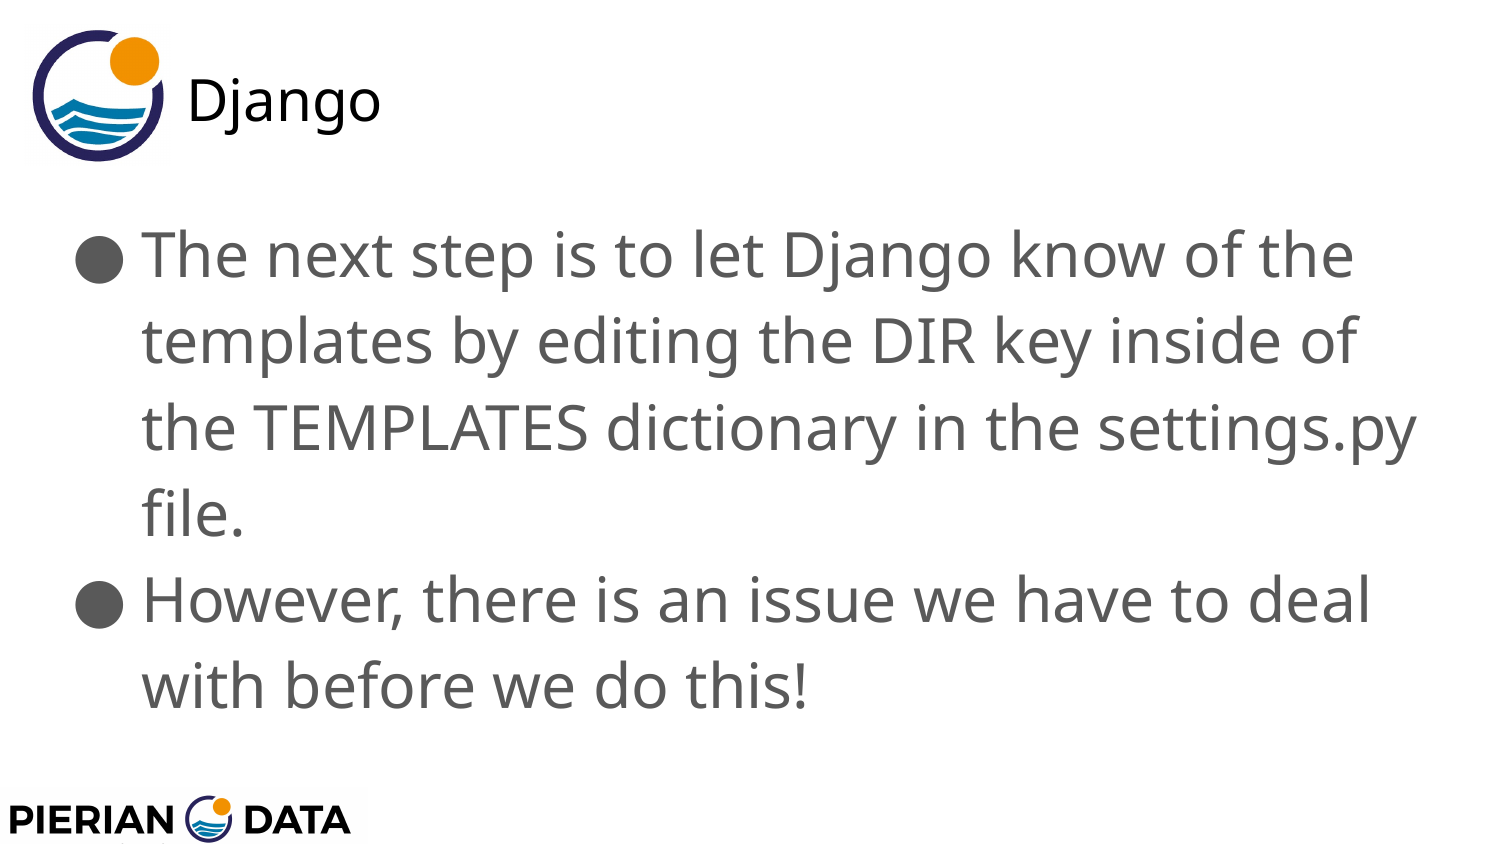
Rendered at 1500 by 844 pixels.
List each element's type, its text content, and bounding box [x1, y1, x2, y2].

picture [0, 787, 368, 844]
picture [24, 24, 172, 167]
title Django [176, 48, 1449, 143]
list The next step is to let Django know of the templates by editing the DIR key inside of the TEMPLATES dictionary in the settings.py file. However, there is an issue we have to deal with before we do this! [51, 189, 1478, 750]
